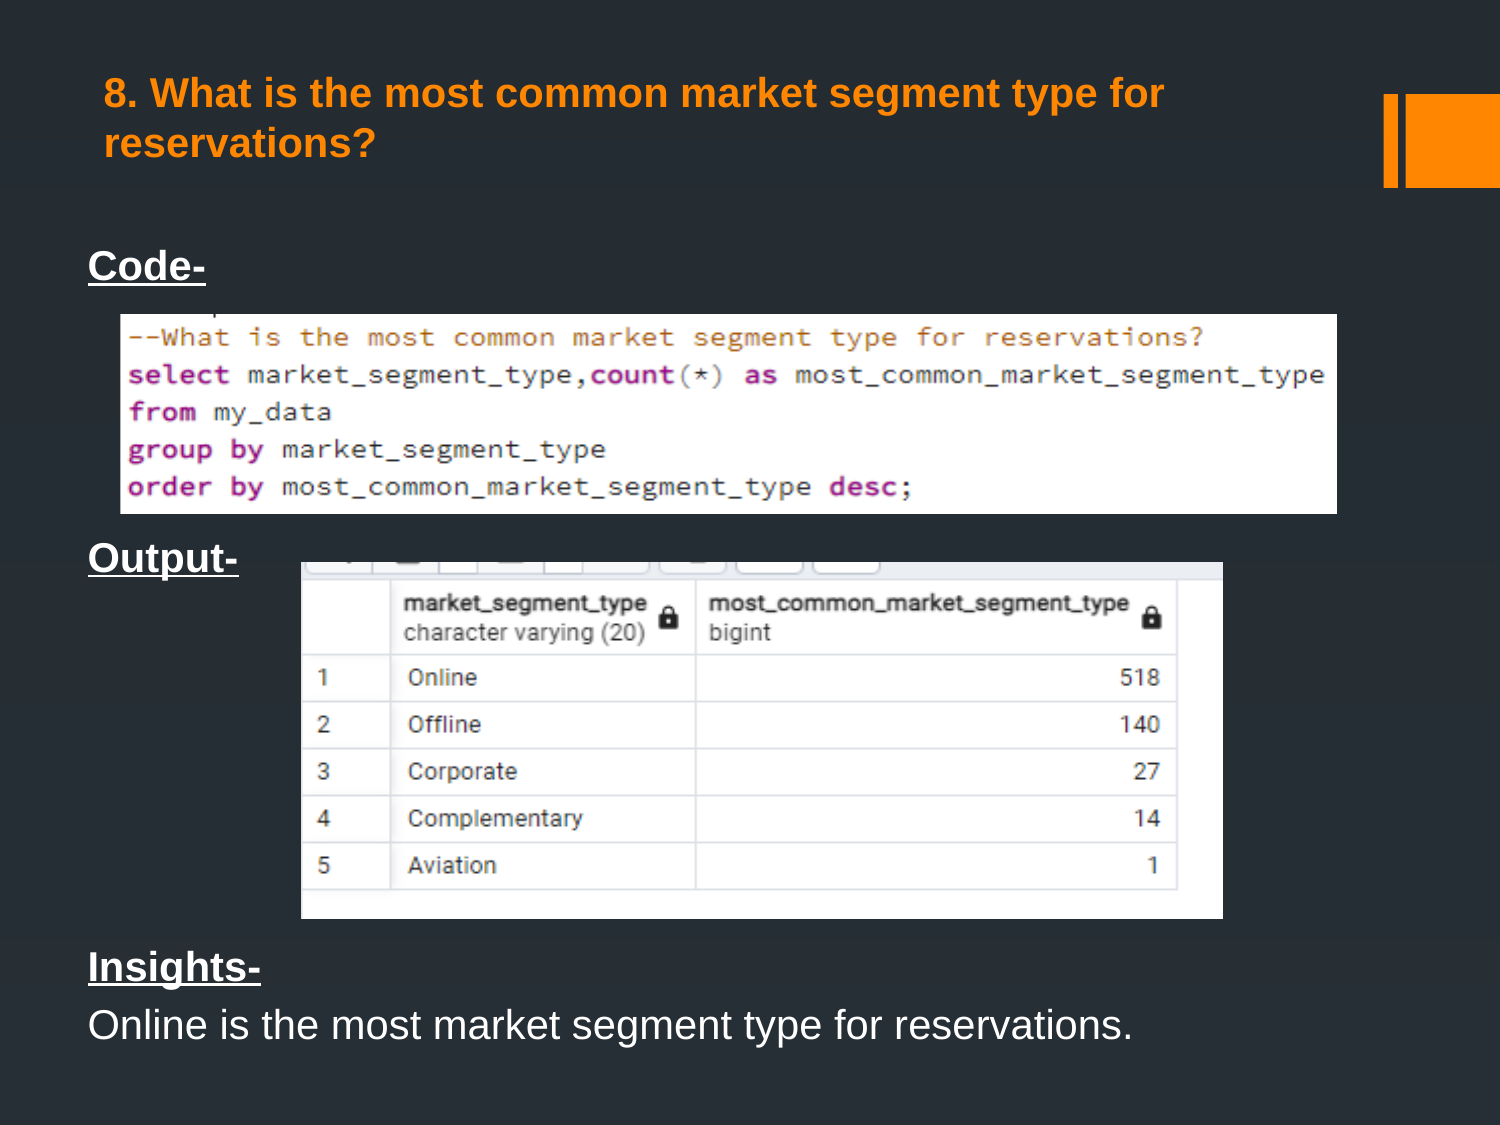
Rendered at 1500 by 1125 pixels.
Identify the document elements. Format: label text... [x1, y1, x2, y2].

picture [119, 313, 1338, 515]
picture [300, 561, 1223, 919]
title 8. What is the most common market segment type for reservations? [88, 54, 1289, 173]
list Code- Output- Insights- Online is the most market segment type for reservations. [64, 231, 1412, 1106]
